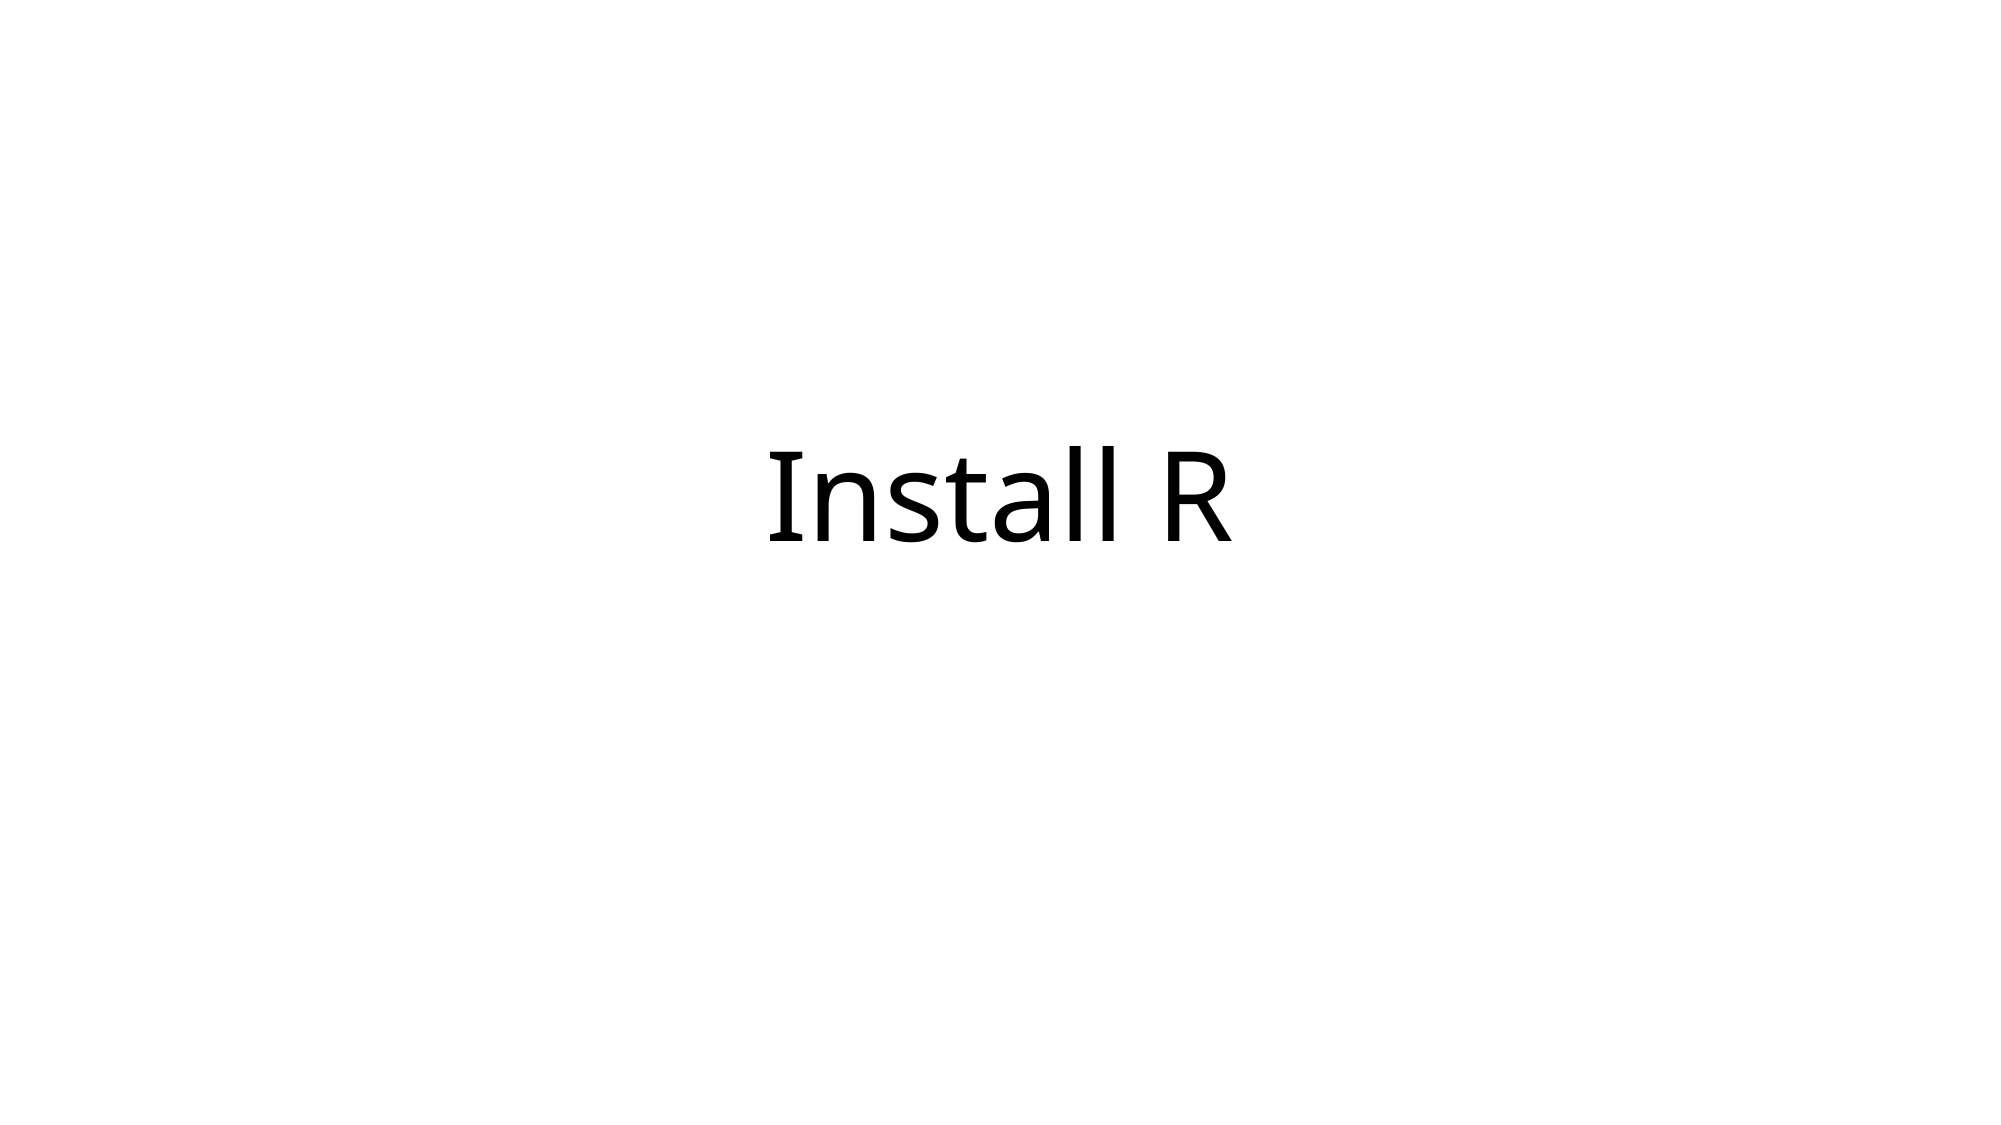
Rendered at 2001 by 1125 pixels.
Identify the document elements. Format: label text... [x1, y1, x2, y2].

title Install R [249, 184, 1750, 576]
